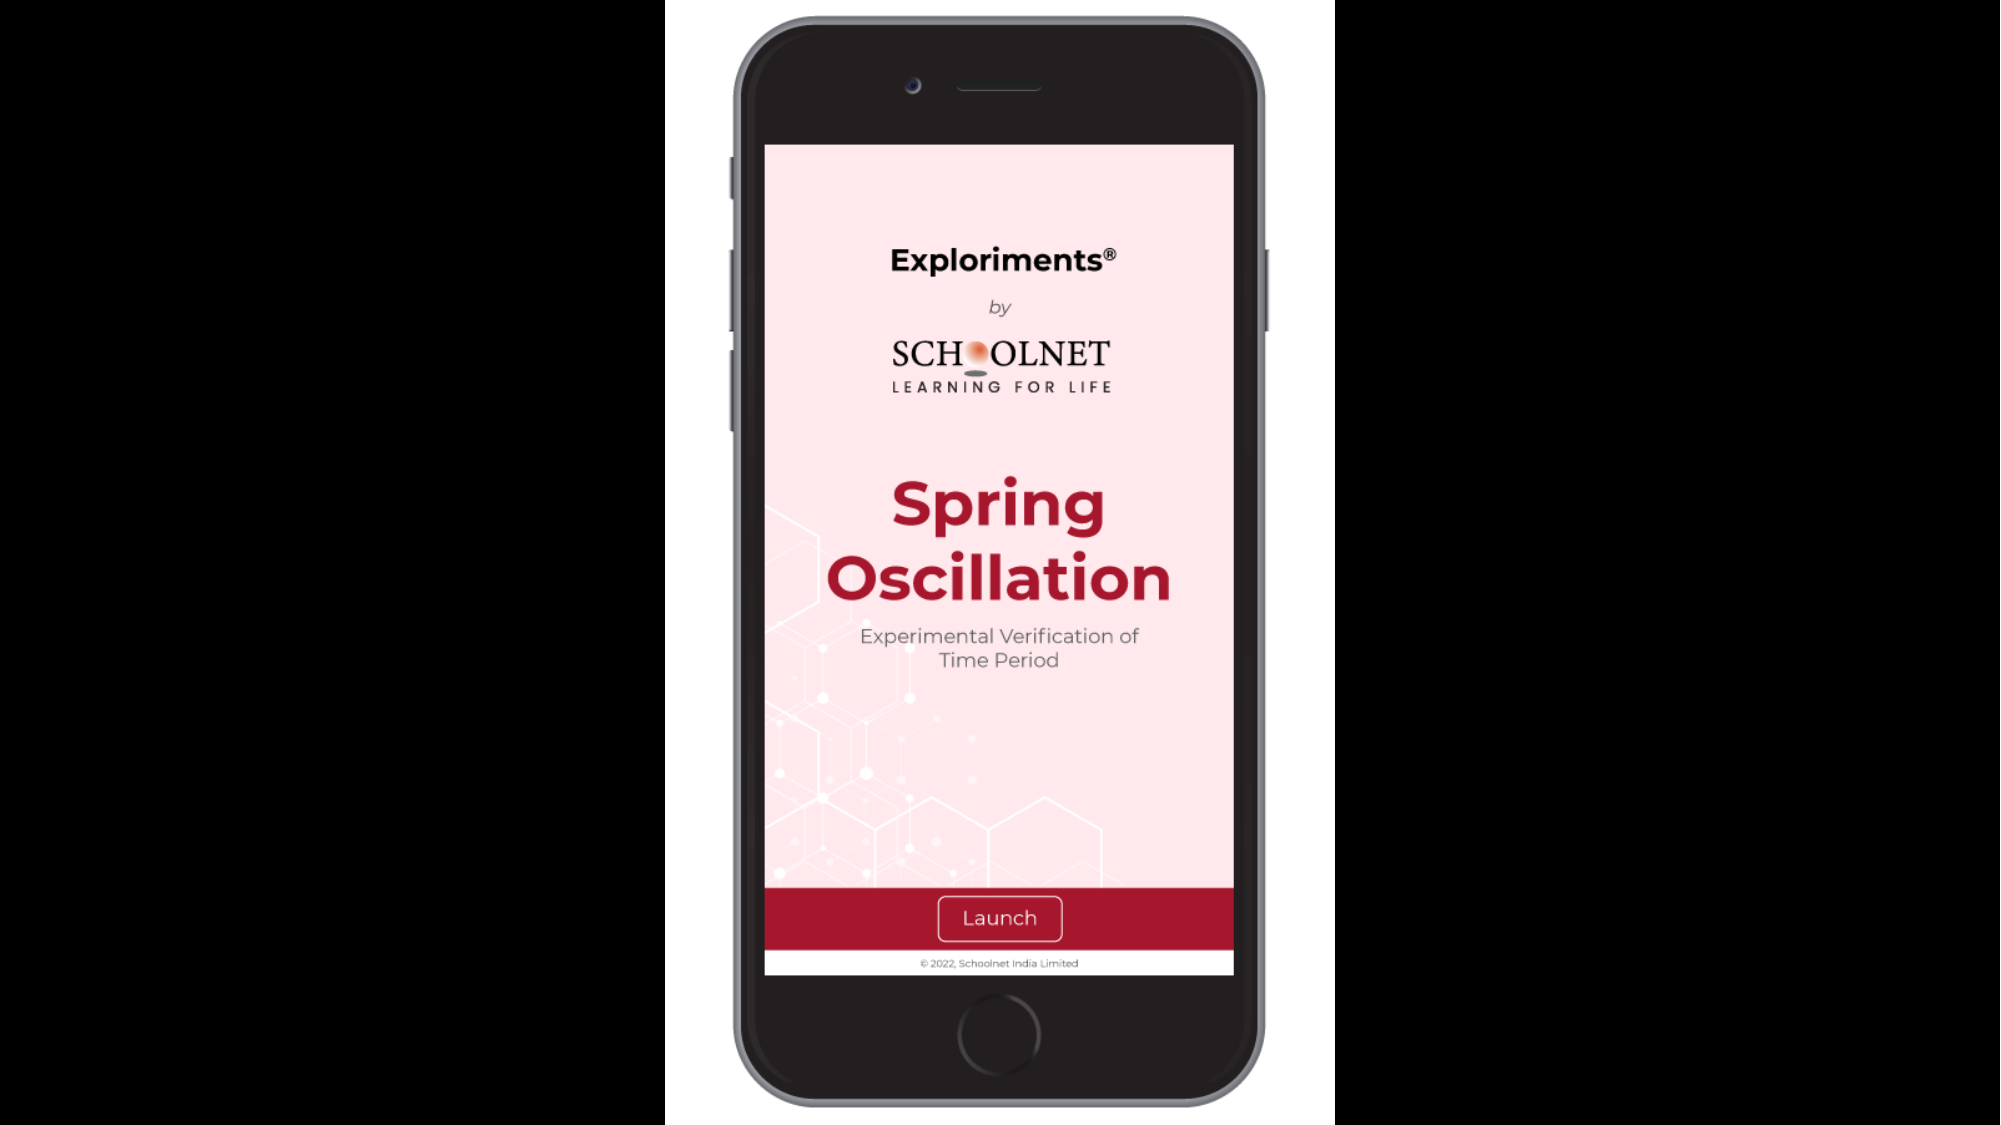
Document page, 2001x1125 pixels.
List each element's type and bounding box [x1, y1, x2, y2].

picture [665, 0, 1335, 1125]
